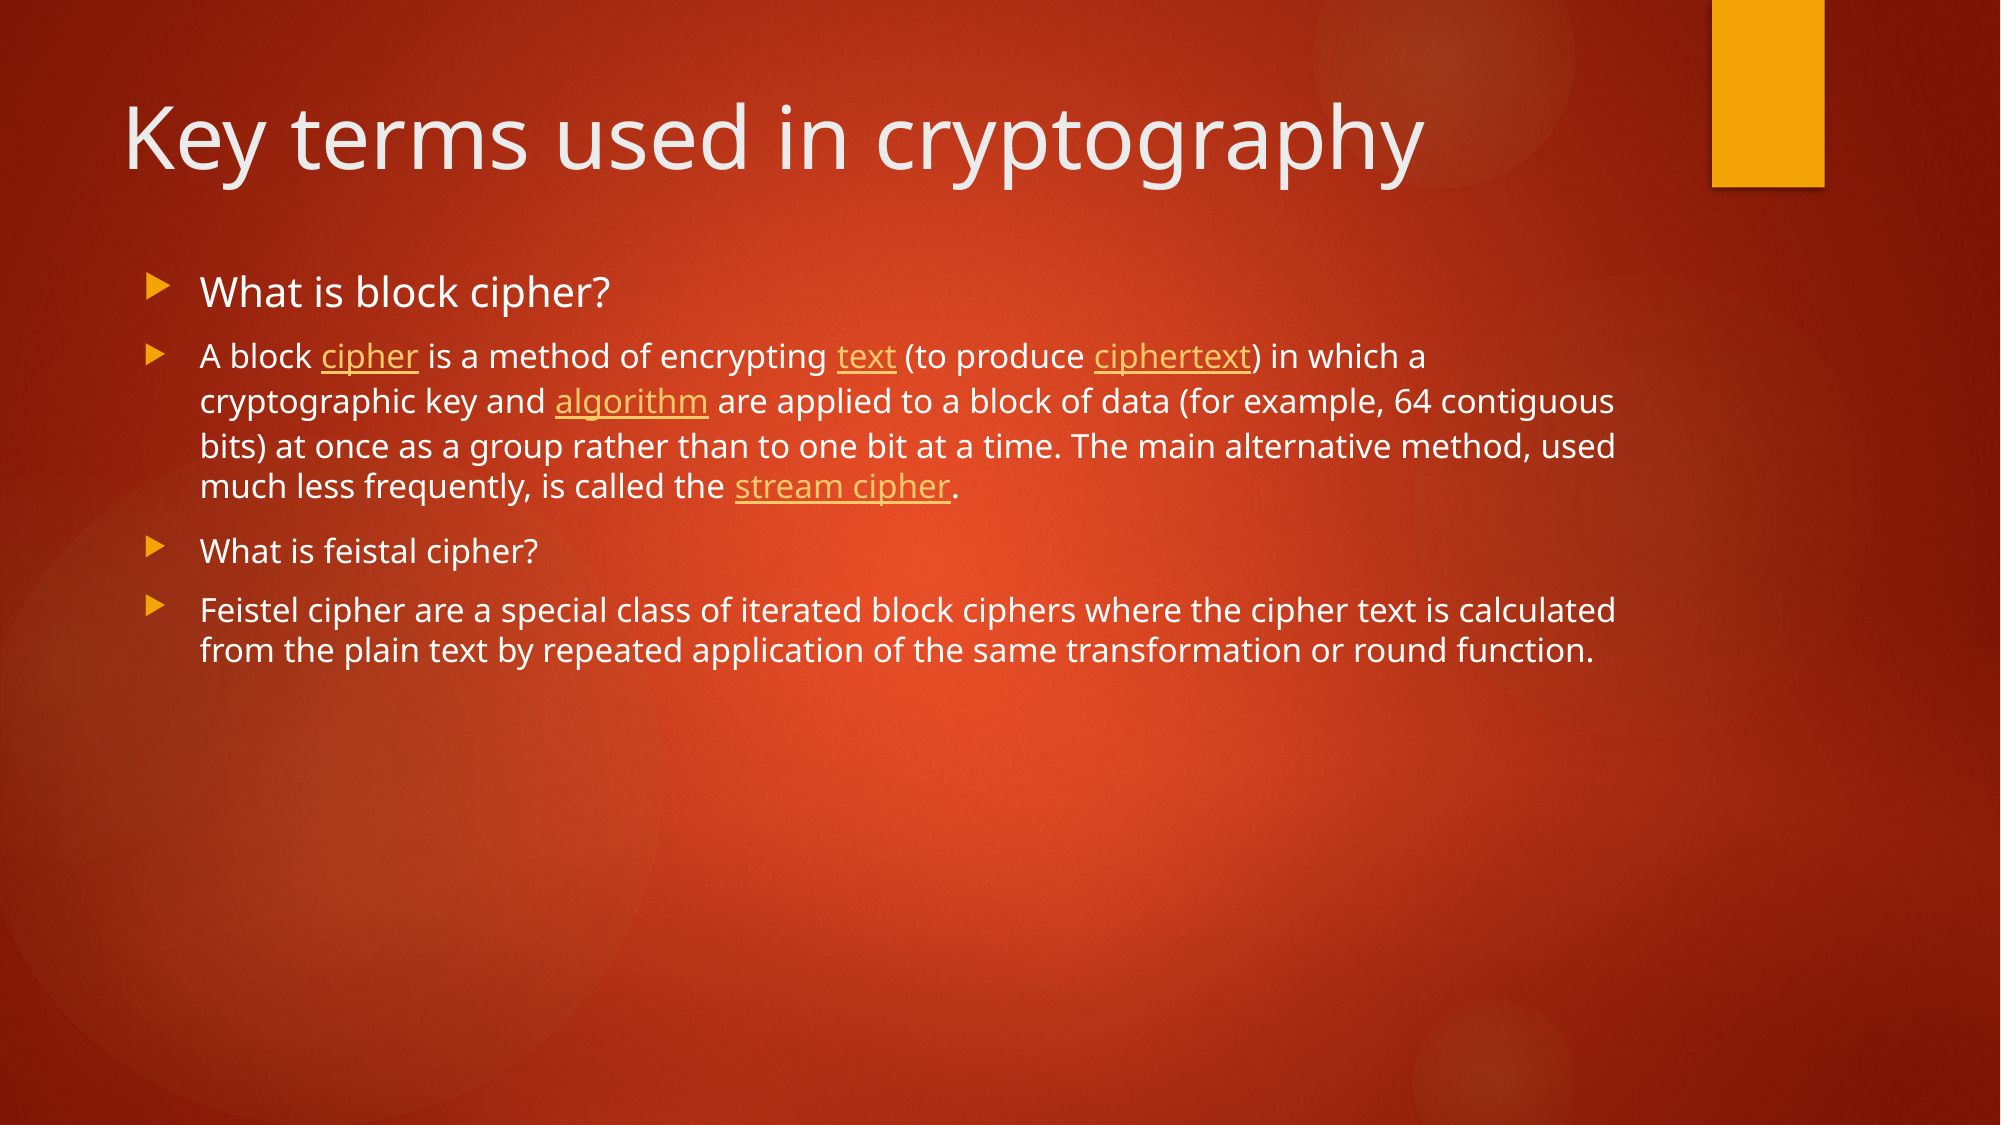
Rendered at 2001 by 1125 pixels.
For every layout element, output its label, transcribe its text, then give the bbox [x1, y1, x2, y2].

list What is block cipher? A block cipher is a method of encrypting text (to produce ciphertext) in which a cryptographic key and algorithm are applied to a block of data (for example, 64 contiguous bits) at once as a group rather than to one bit at a time. The main alternative method, used much less frequently, is called the stream cipher. What is feistal cipher? Feistel cipher are a special class of iterated block ciphers where the cipher text is calculated from the plain text by repeated application of the same transformation or round function. [128, 258, 1649, 1025]
title Key terms used in cryptography [106, 74, 1649, 304]
